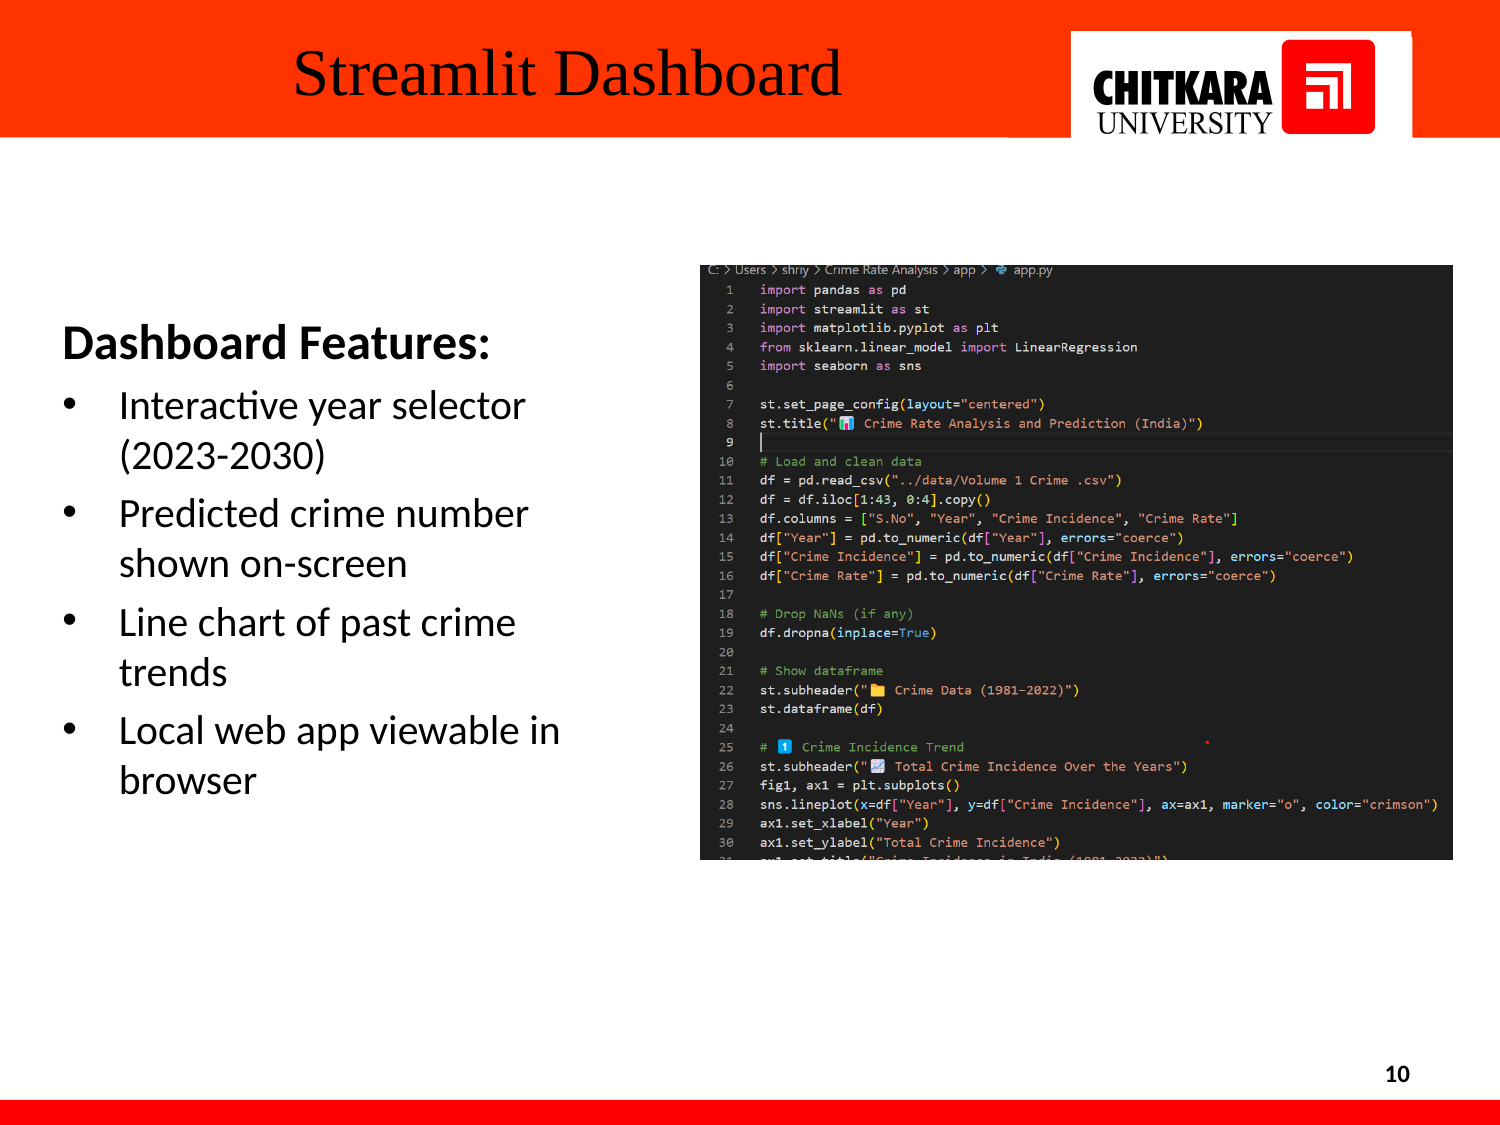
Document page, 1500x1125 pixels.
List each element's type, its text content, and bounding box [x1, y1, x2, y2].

picture [1074, 37, 1390, 138]
text_box 10 [1074, 1042, 1425, 1103]
text_box Dashboard Features: Interactive year selector (2023-2030) Predicted crime number shown on-screen Line chart of past crime trends Local web app viewable in browser [47, 302, 595, 796]
text_box Streamlit Dashboard [75, 0, 1063, 138]
picture [700, 265, 1453, 860]
